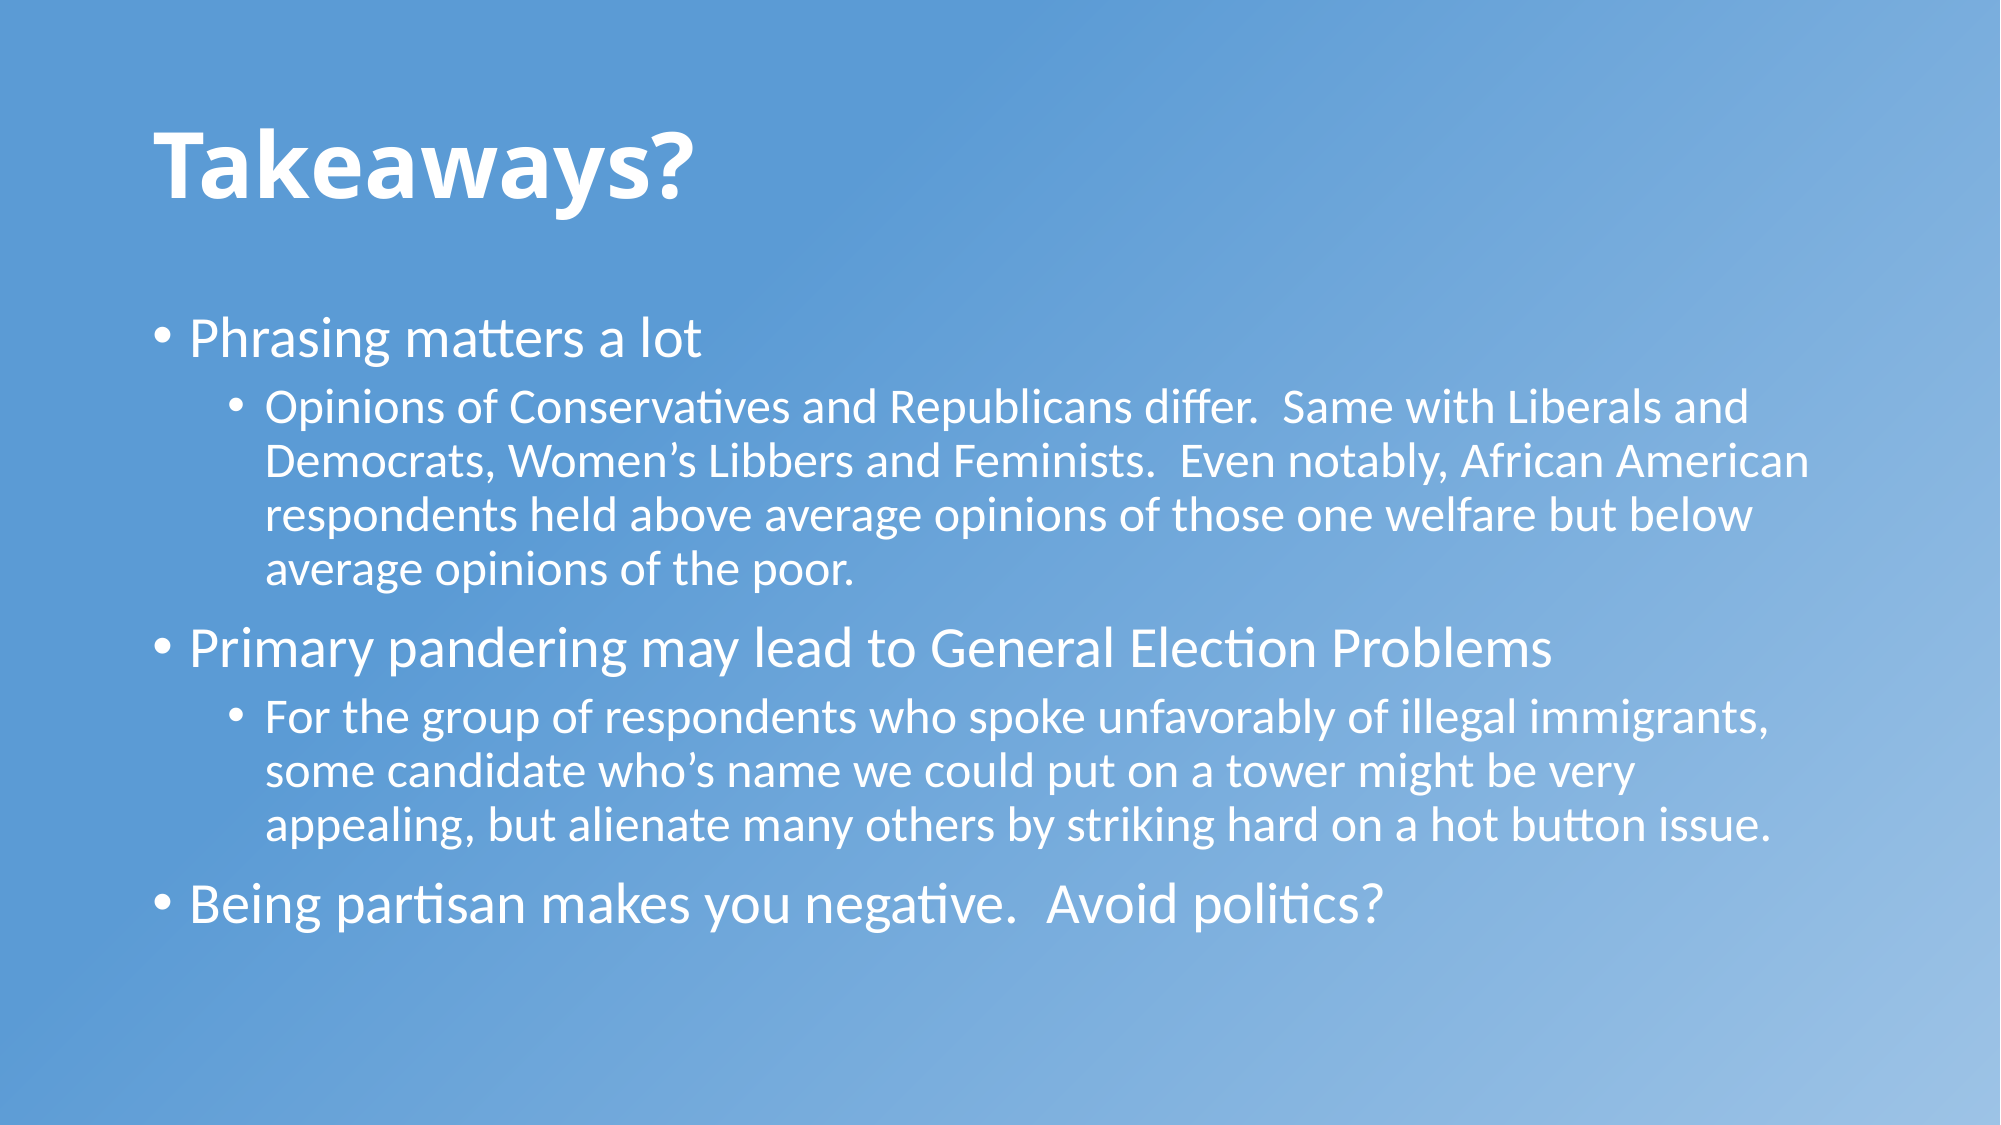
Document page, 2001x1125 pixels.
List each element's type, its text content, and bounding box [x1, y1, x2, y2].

title Takeaways? [137, 59, 1863, 278]
list Phrasing matters a lot Opinions of Conservatives and Republicans differ. Same with Liberals and Democrats, Women’s Libbers and Feminists. Even notably, African American respondents held above average opinions of those one welfare but below average opinions of the poor. Primary pandering may lead to General Election Problems For the group of respondents who spoke unfavorably of illegal immigrants, some candidate who’s name we could put on a tower might be very appealing, but alienate many others by striking hard on a hot button issue. Being partisan makes you negative. Avoid politics? [137, 299, 1863, 1014]
